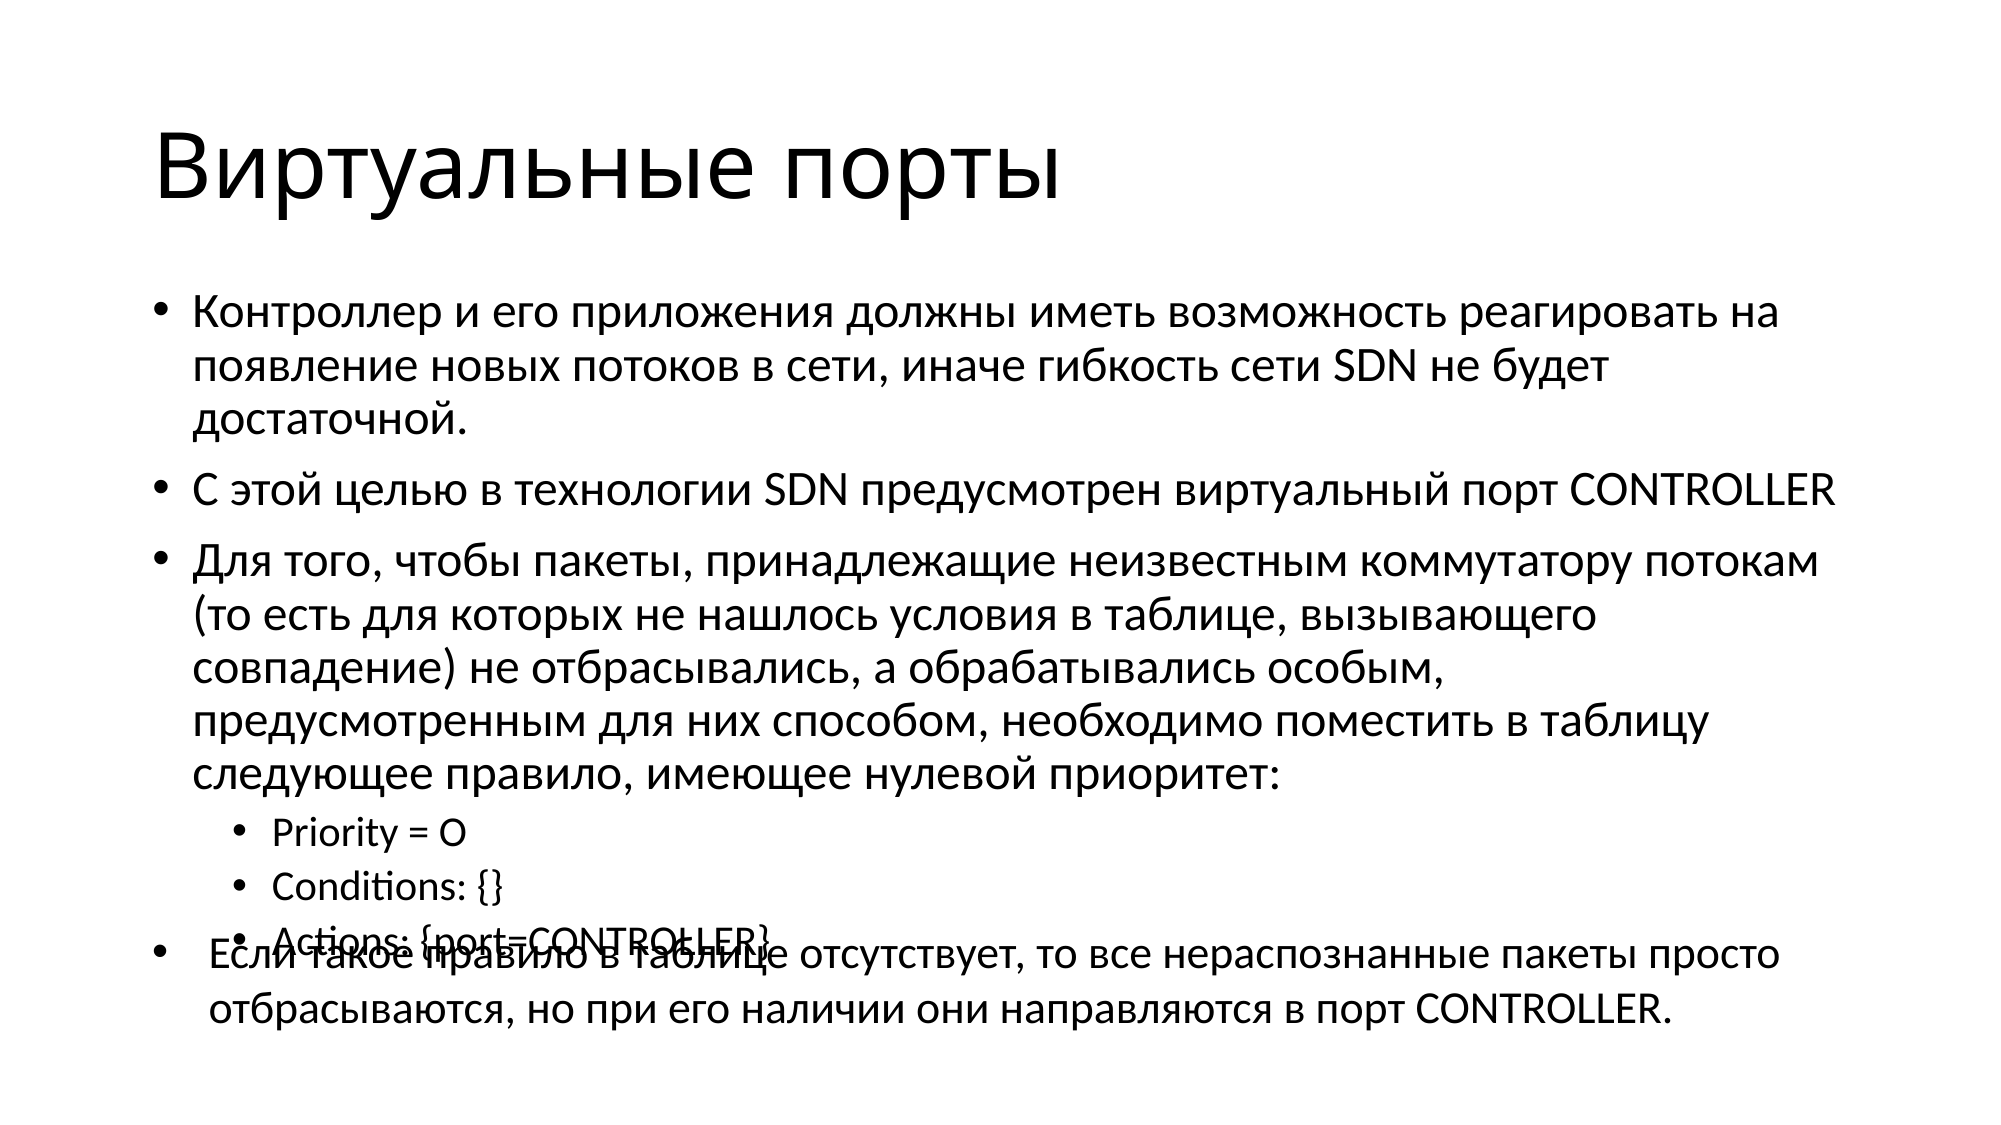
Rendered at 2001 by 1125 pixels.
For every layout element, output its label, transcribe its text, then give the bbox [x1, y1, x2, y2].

list Контроллер и его приложения должны иметь возможность реагировать на появление новых потоков в сети, иначе гибкость сети SDN не будет достаточной. С этой целью в технологии SDN предусмотрен виртуальный порт CONTROLLER Для того, чтобы пакеты, принадлежащие неизвестным коммутатору потокам (то есть для которых не нашлось условия в таблице, вызывающего совпадение) не отбрасывались, а обрабатывались особым, предусмотренным для них способом, необходимо поместить в таблицу следующее правило, имеющее нулевой приоритет: Priority = О Conditions: {} Actions: {port=CONTROLLER} [137, 277, 1863, 992]
text_box Если такое правило в таблице отсутствует, то все нераспознанные пакеты просто отбрасываются, но при его наличии они направляются в порт CONTROLLER. [137, 915, 1826, 1040]
title Виртуальные порты [137, 59, 1863, 277]
